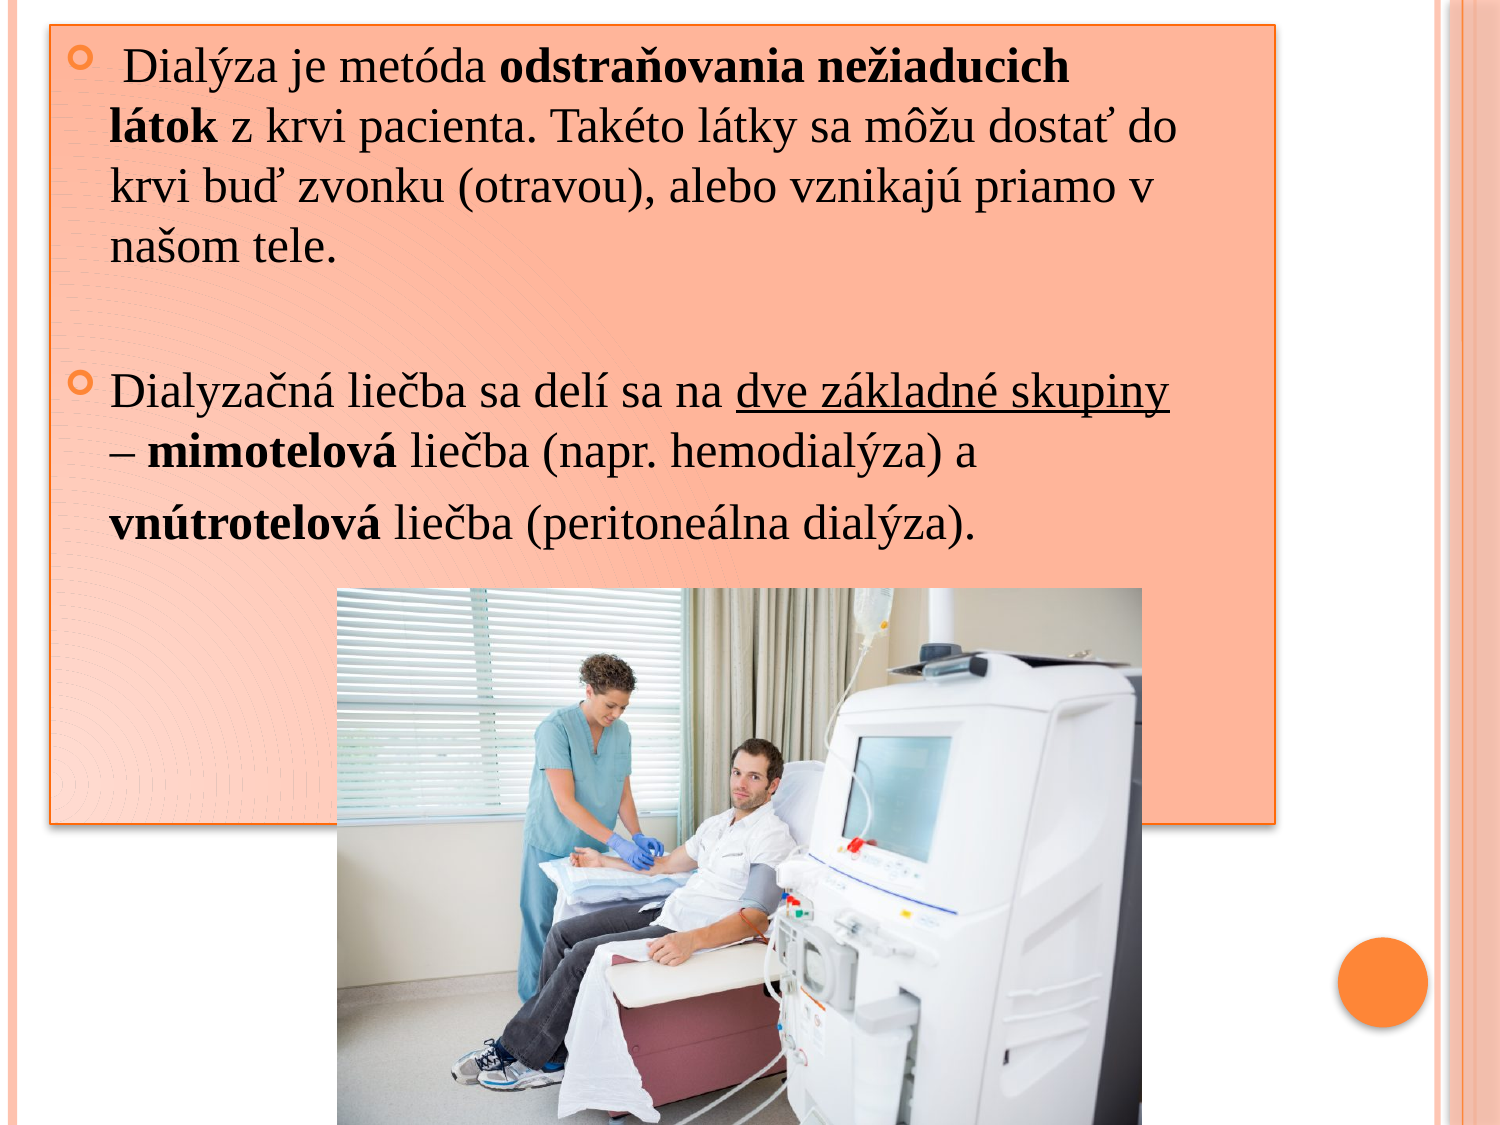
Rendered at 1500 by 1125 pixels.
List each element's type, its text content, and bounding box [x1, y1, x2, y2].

picture [336, 588, 1142, 1125]
list Dialýza je metóda odstraňovania nežiaducich látok z krvi pacienta. Takéto látky sa môžu dostať do krvi buď zvonku (otravou), alebo vznikajú priamo v našom tele. Dialyzačná liečba sa delí sa na dve základné skupiny – mimotelová liečba (napr. hemodialýza) a vnútrotelová liečba (peritoneálna dialýza). [49, 24, 1276, 825]
